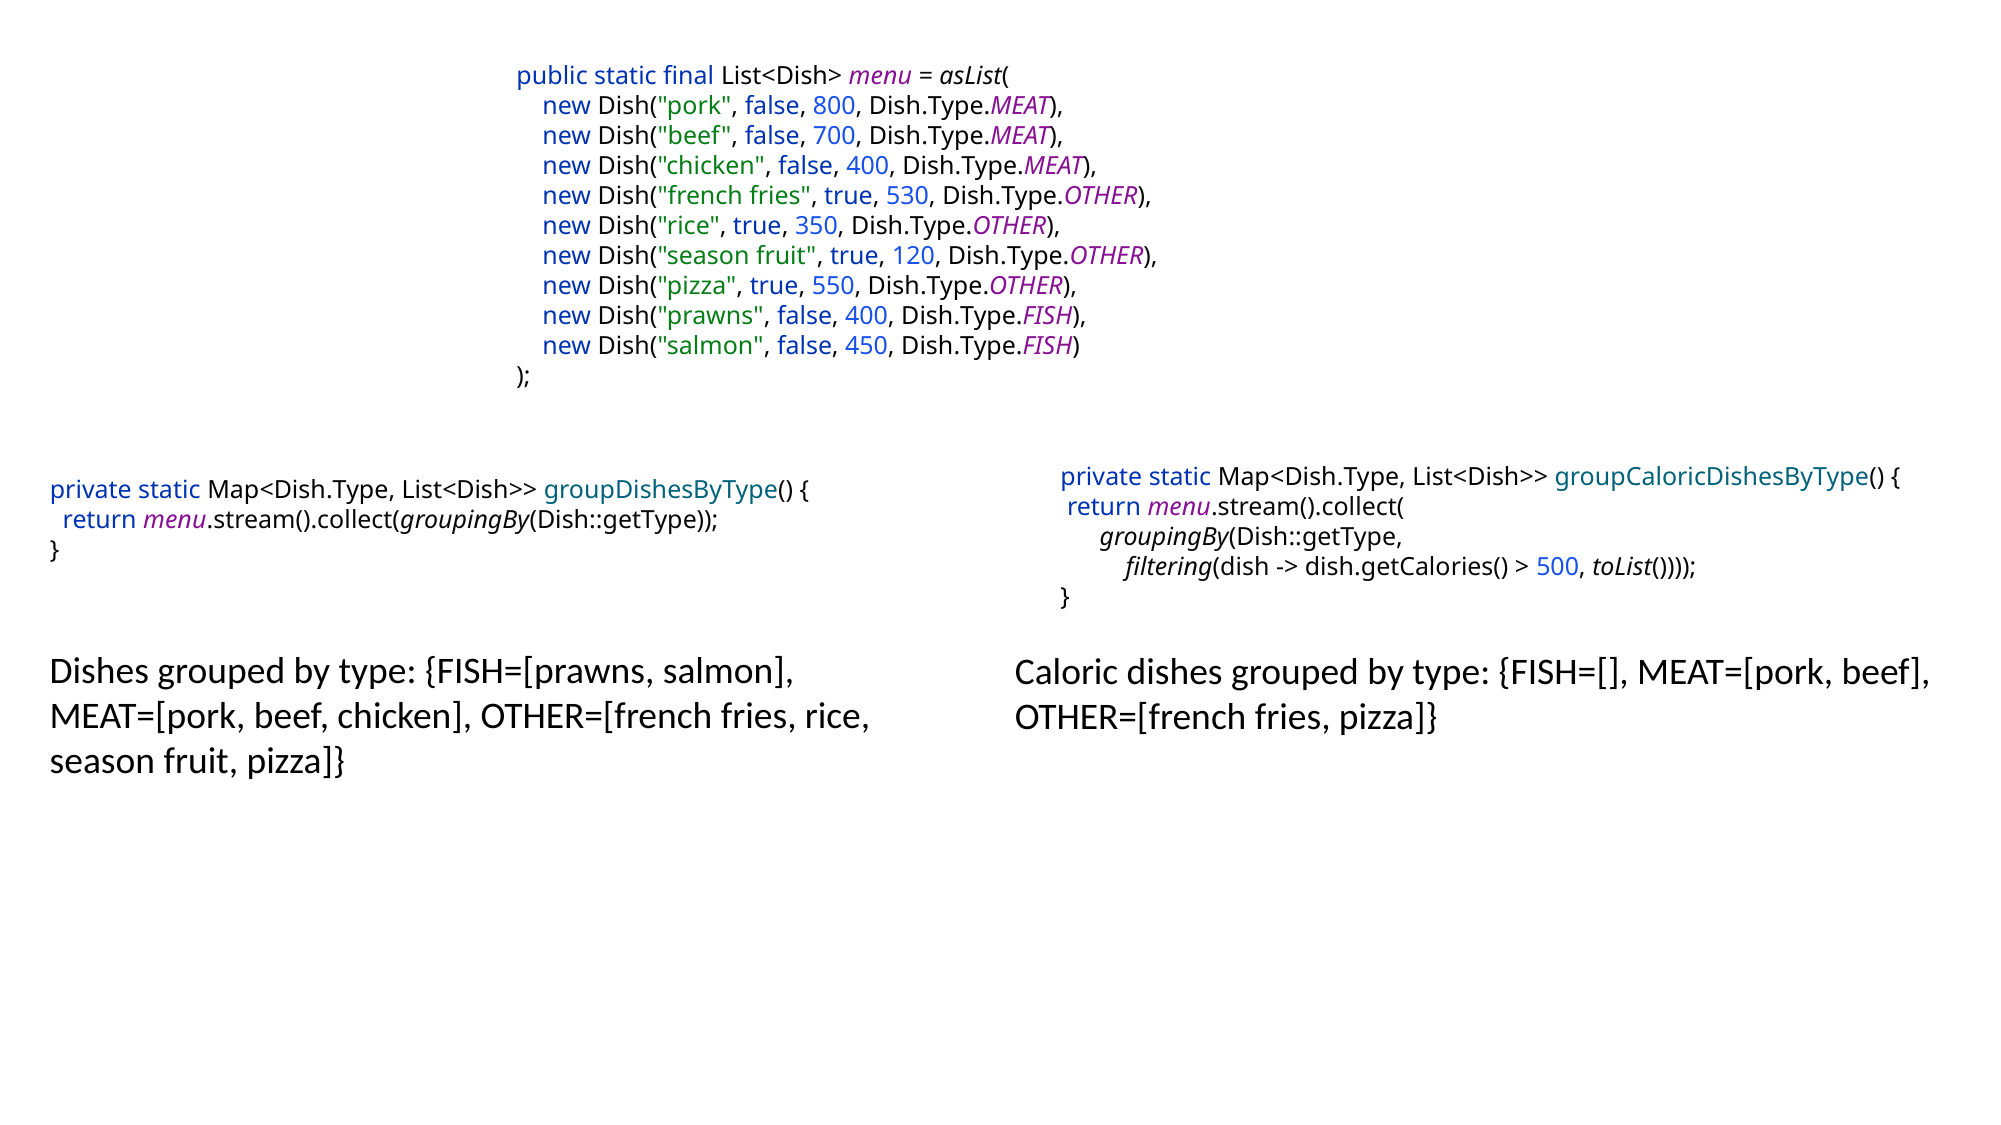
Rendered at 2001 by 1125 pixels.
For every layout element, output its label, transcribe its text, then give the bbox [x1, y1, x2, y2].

text_box Dishes grouped by type: {FISH=[prawns, salmon], MEAT=[pork, beef, chicken], OTHER=[french fries, rice, season fruit, pizza]} [34, 638, 936, 789]
text_box Caloric dishes grouped by type: {FISH=[], MEAT=[pork, beef], OTHER=[french fries, pizza]} [999, 639, 2000, 745]
text_box private static Map<Dish.Type, List<Dish>> groupCaloricDishesByType() { return menu.stream().collect( groupingBy(Dish::getType, filtering(dish -> dish.getCalories() > 500, toList()))); } [1045, 452, 1919, 618]
text_box private static Map<Dish.Type, List<Dish>> groupDishesByType() { return menu.stream().collect(groupingBy(Dish::getType)); } [34, 466, 1045, 572]
text_box public static final List<Dish> menu = asList( new Dish("pork", false, 800, Dish.Type.MEAT), new Dish("beef", false, 700, Dish.Type.MEAT), new Dish("chicken", false, 400, Dish.Type.MEAT), new Dish("french fries", true, 530, Dish.Type.OTHER), new Dish("rice", true, 350, Dish.Type.OTHER), new Dish("season fruit", true, 120, Dish.Type.OTHER), new Dish("pizza", true, 550, Dish.Type.OTHER), new Dish("prawns", false, 400, Dish.Type.FISH), new Dish("salmon", false, 450, Dish.Type.FISH) ); [501, 52, 1654, 397]
